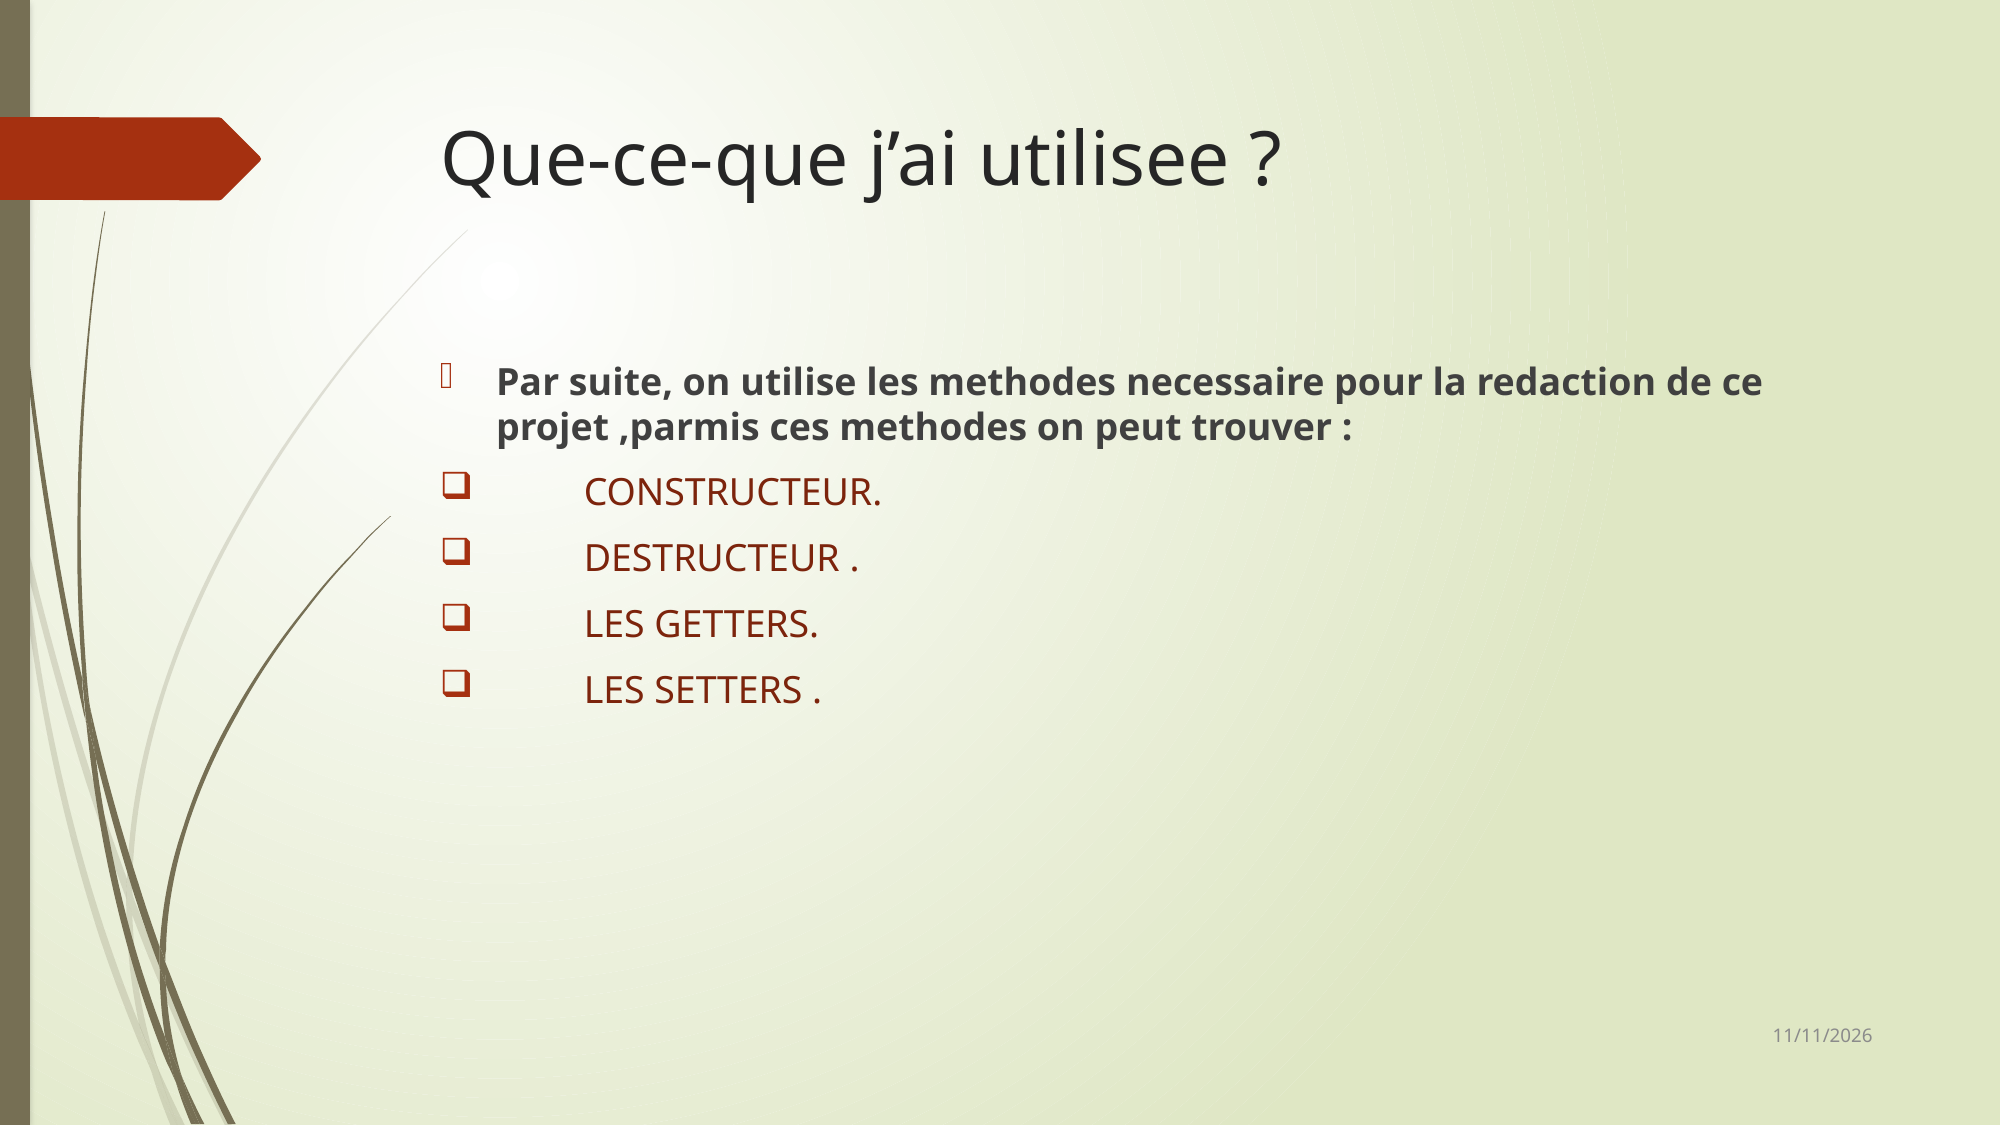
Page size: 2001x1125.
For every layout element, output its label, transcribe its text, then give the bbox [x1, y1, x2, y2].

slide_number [1699, 1005, 1888, 1067]
list Par suite, on utilise les methodes necessaire pour la redaction de ce projet ,parmis ces methodes on peut trouver : CONSTRUCTEUR. DESTRUCTEUR . LES GETTERS. LES SETTERS . [424, 350, 1888, 970]
title Que-ce-que j’ai utilisee ? [425, 102, 1888, 313]
